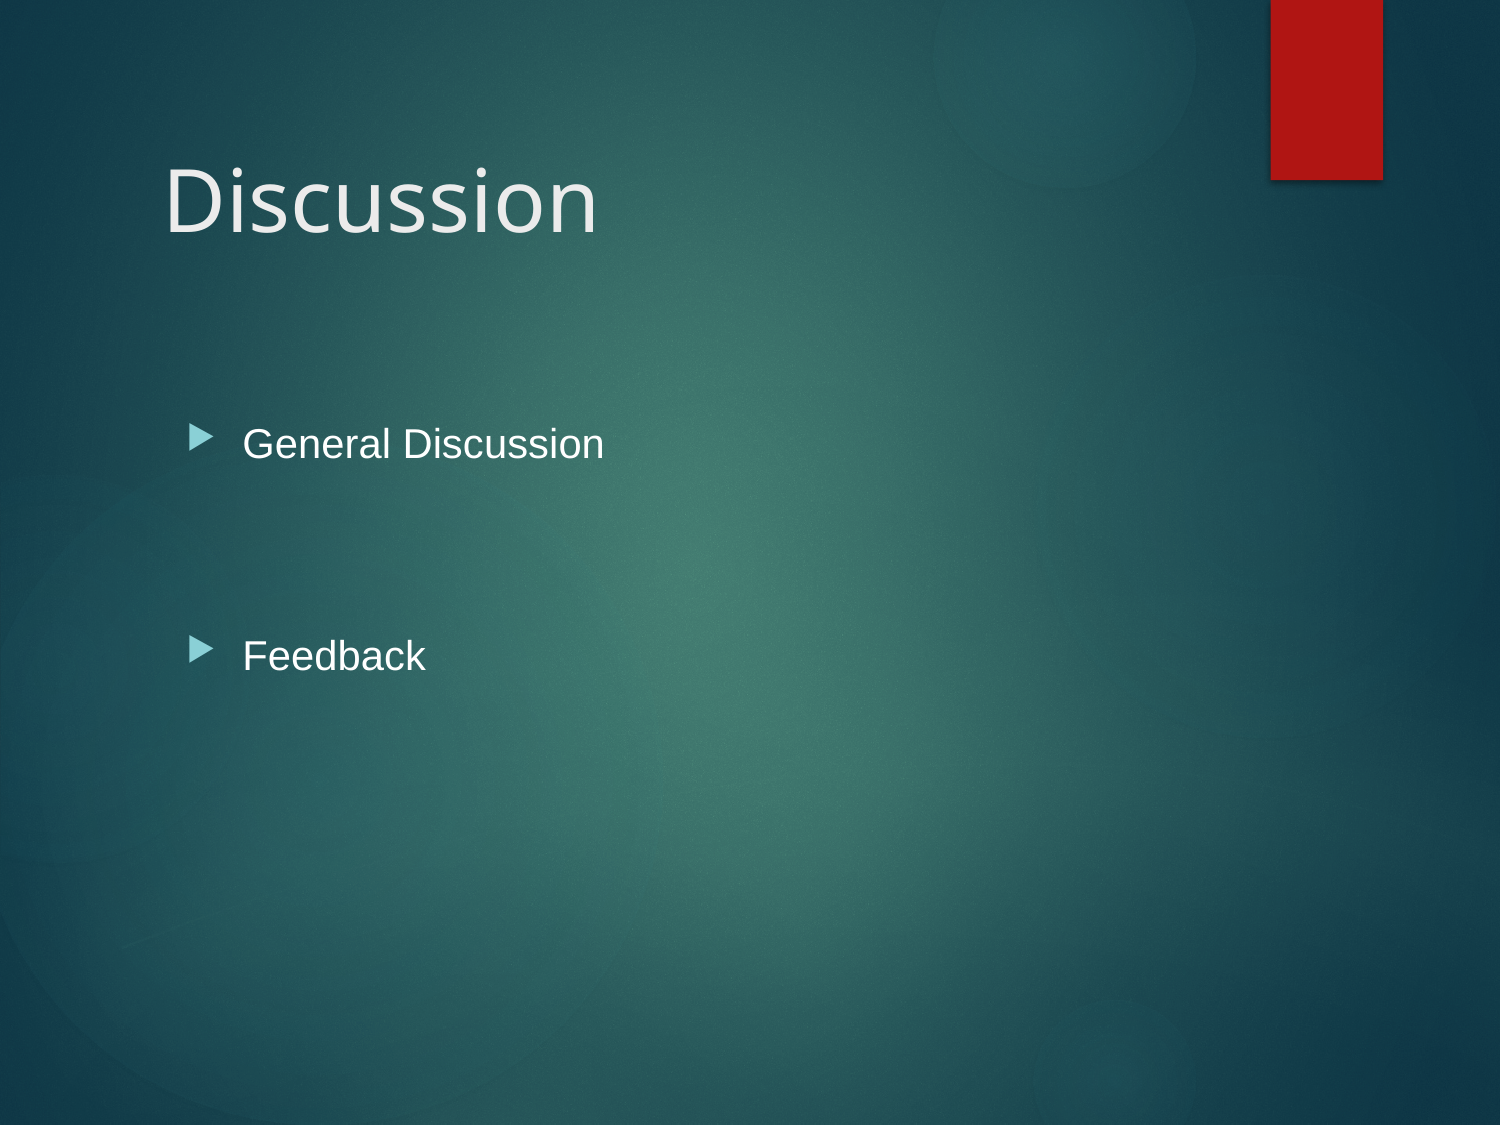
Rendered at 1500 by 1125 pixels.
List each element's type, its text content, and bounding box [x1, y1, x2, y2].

title Discussion [147, 137, 1300, 262]
list General Discussion Feedback [171, 338, 1283, 740]
